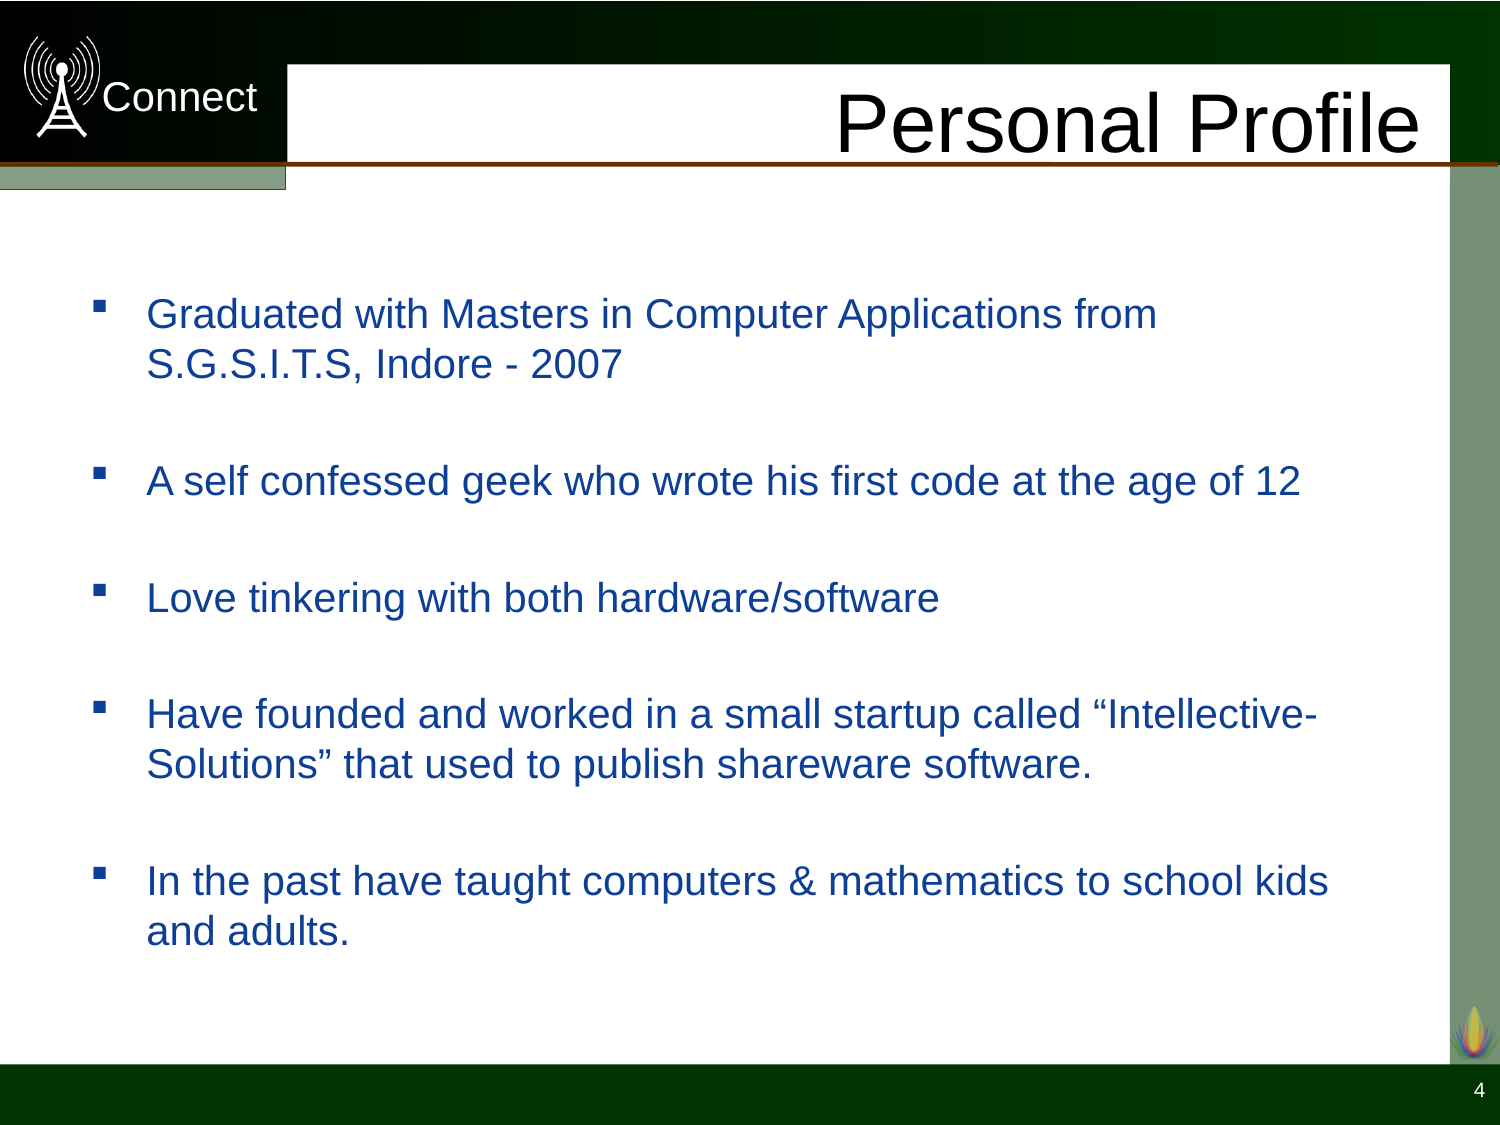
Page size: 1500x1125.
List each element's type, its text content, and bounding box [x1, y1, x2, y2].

list Graduated with Masters in Computer Applications from S.G.S.I.T.S, Indore - 2007 A self confessed geek who wrote his first code at the age of 12 Love tinkering with both hardware/software Have founded and worked in a small startup called “Intellective-Solutions” that used to publish shareware software. In the past have taught computers & mathematics to school kids and adults. [75, 279, 1387, 1023]
title Personal Profile [312, 75, 1438, 163]
